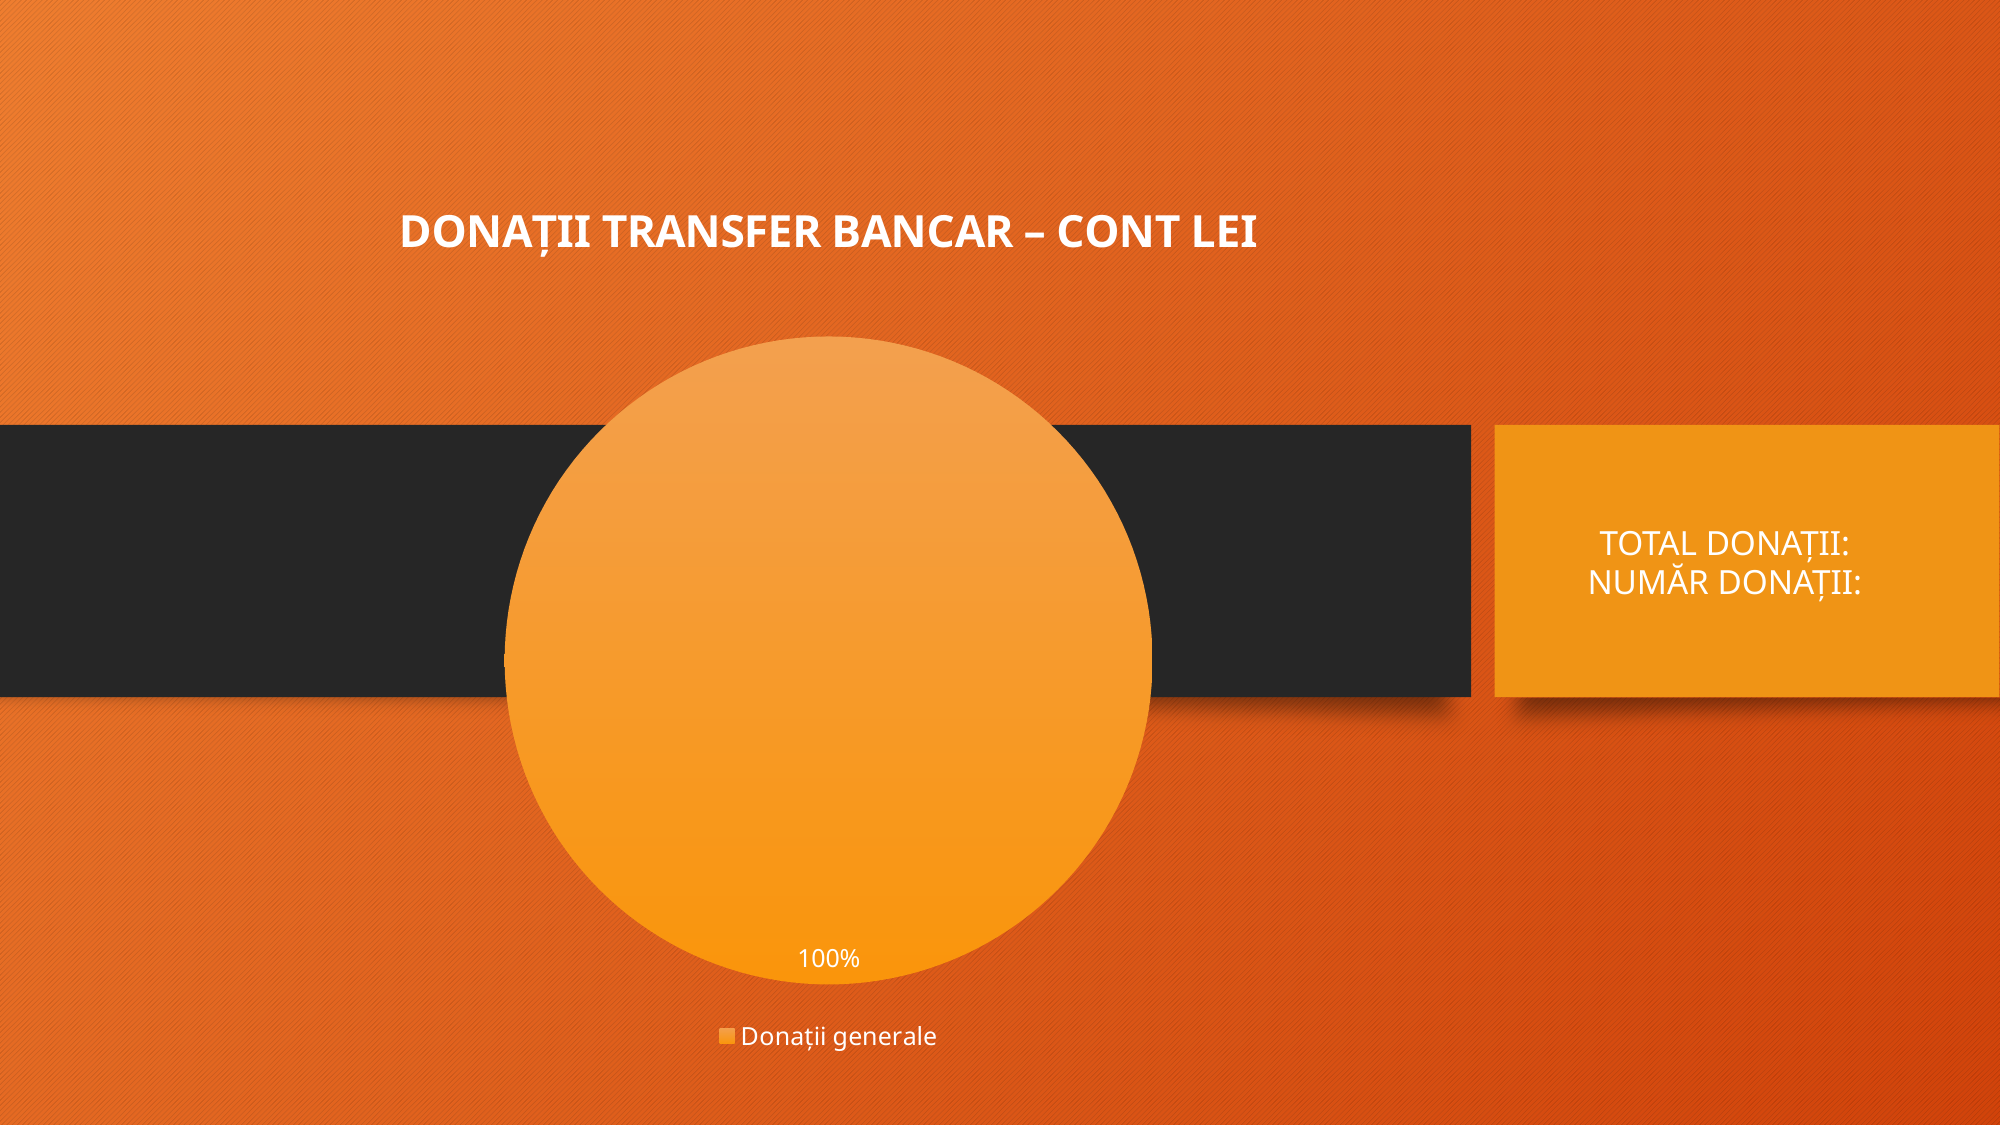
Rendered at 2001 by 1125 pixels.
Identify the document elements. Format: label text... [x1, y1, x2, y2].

text_box TOTAL DONAȚII: NUMĂR DONAȚII: [1804, 514, 2000, 610]
chart [0, 160, 1804, 1060]
picture [1804, 698, 2000, 742]
